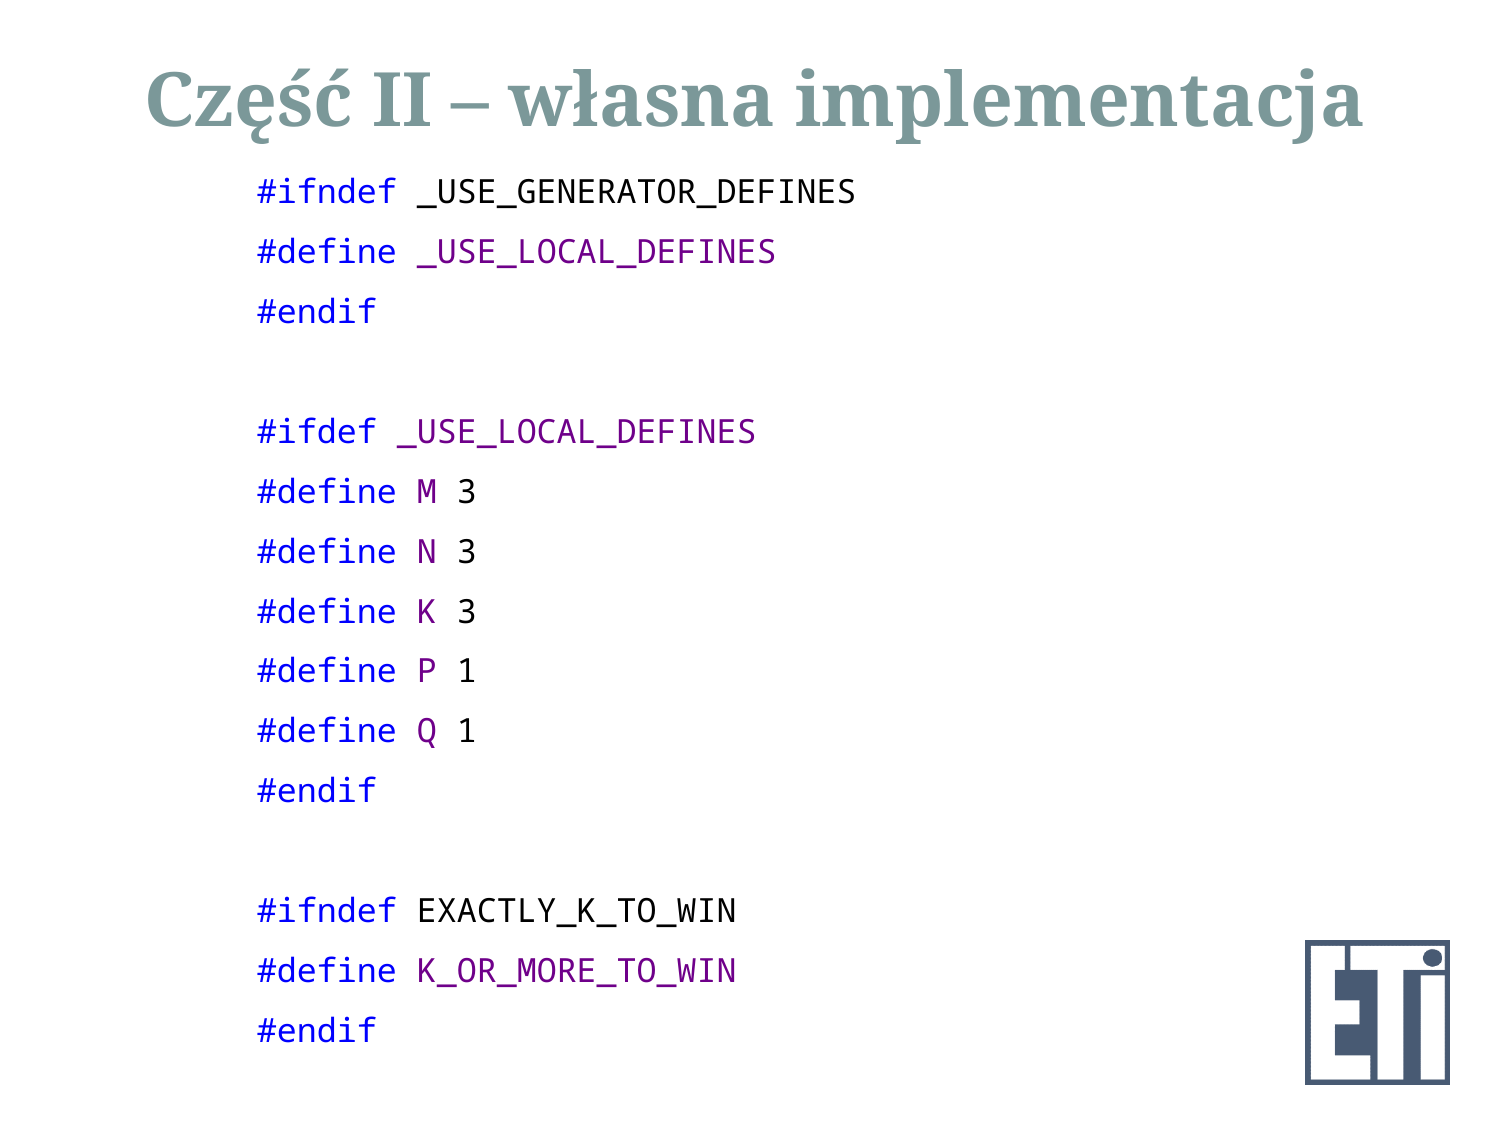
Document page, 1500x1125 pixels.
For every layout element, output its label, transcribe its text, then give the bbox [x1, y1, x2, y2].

text_box Część II – własna implementacja [58, 45, 1453, 149]
text_box #ifndef _USE_GENERATOR_DEFINES #define _USE_LOCAL_DEFINES #endif #ifdef _USE_LOCAL_DEFINES #define M 3 #define N 3 #define K 3 #define P 1 #define Q 1 #endif #ifndef EXACTLY_K_TO_WIN #define K_OR_MORE_TO_WIN #endif [242, 143, 992, 1057]
picture [1305, 940, 1450, 1085]
